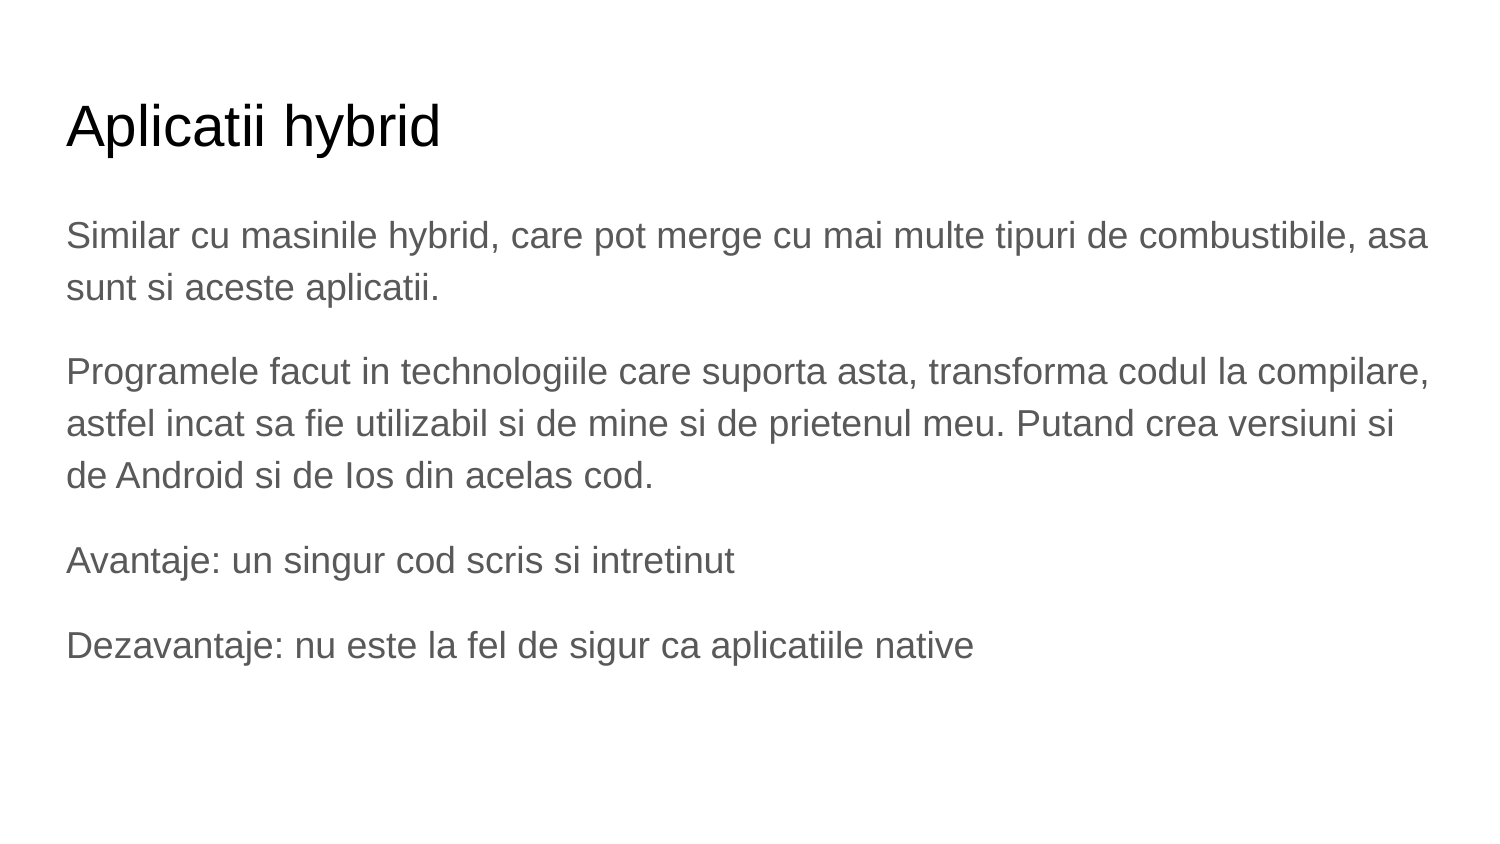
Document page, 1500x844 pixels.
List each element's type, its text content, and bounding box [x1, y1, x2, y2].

title Aplicatii hybrid [51, 72, 1449, 167]
list Similar cu masinile hybrid, care pot merge cu mai multe tipuri de combustibile, asa sunt si aceste aplicatii. Programele facut in technologiile care suporta asta, transforma codul la compilare, astfel incat sa fie utilizabil si de mine si de prietenul meu. Putand crea versiuni si de Android si de Ios din acelas cod. Avantaje: un singur cod scris si intretinut Dezavantaje: nu este la fel de sigur ca aplicatiile native [51, 189, 1449, 750]
